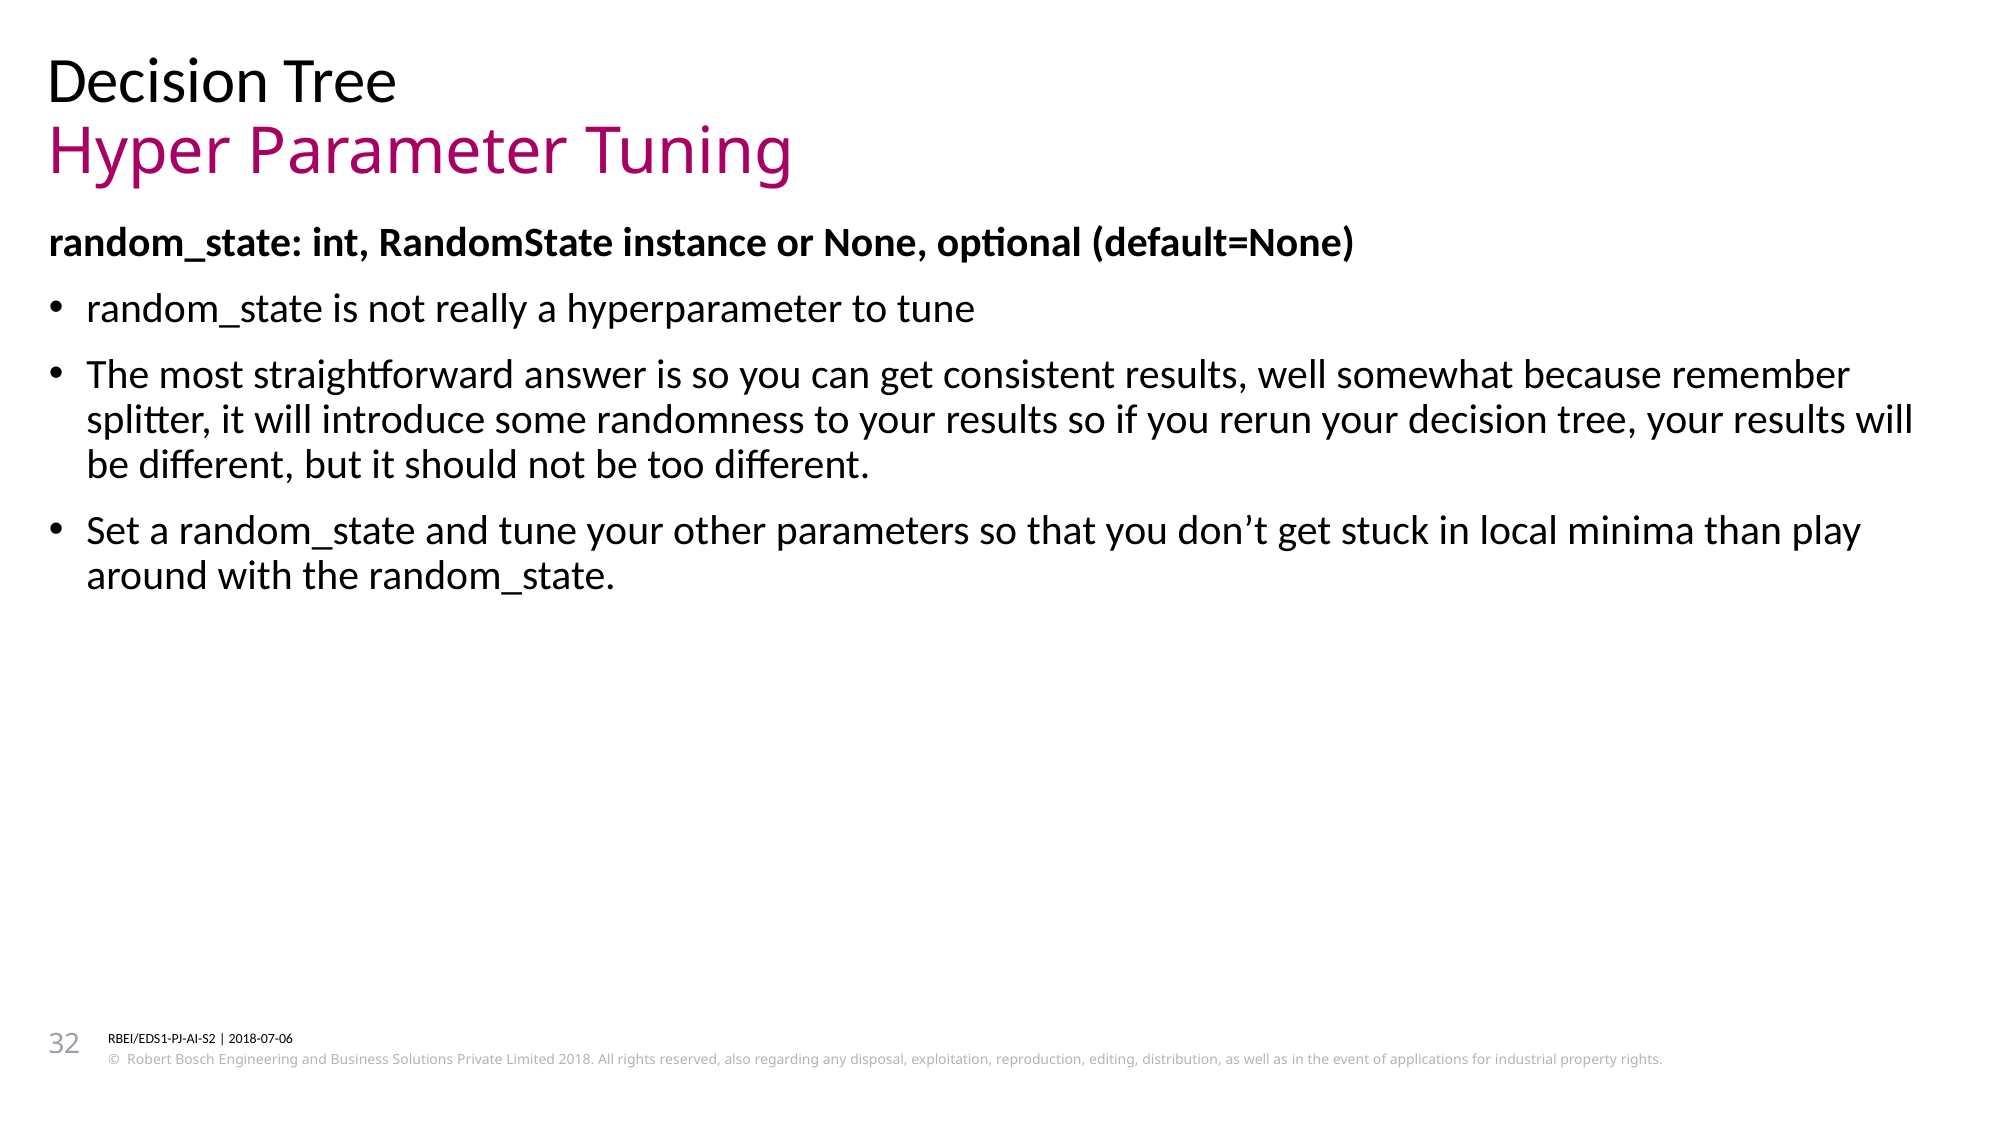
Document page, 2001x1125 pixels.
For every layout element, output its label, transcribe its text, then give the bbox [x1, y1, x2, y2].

title Hyper Parameter Tuning [47, 118, 1953, 189]
text_box Decision Tree [47, 47, 1953, 118]
list random_state: int, RandomState instance or None, optional (default=None) random_state is not really a hyperparameter to tune The most straightforward answer is so you can get consistent results, well somewhat because remember splitter, it will introduce some randomness to your results so if you rerun your decision tree, your results will be different, but it should not be too different. Set a random_state and tune your other parameters so that you don’t get stuck in local minima than play around with the random_state. [48, 220, 1955, 956]
text_box RBEI/EDS1-PJ-AI-S2 | 2018-07-06 [108, 1028, 1777, 1049]
text_box 32 [48, 1026, 102, 1101]
text_box © Robert Bosch Engineering and Business Solutions Private Limited 2018. All rights reserved, also regarding any disposal, exploitation, reproduction, editing, distribution, as well as in the event of applications for industrial property rights. [108, 1049, 1777, 1090]
